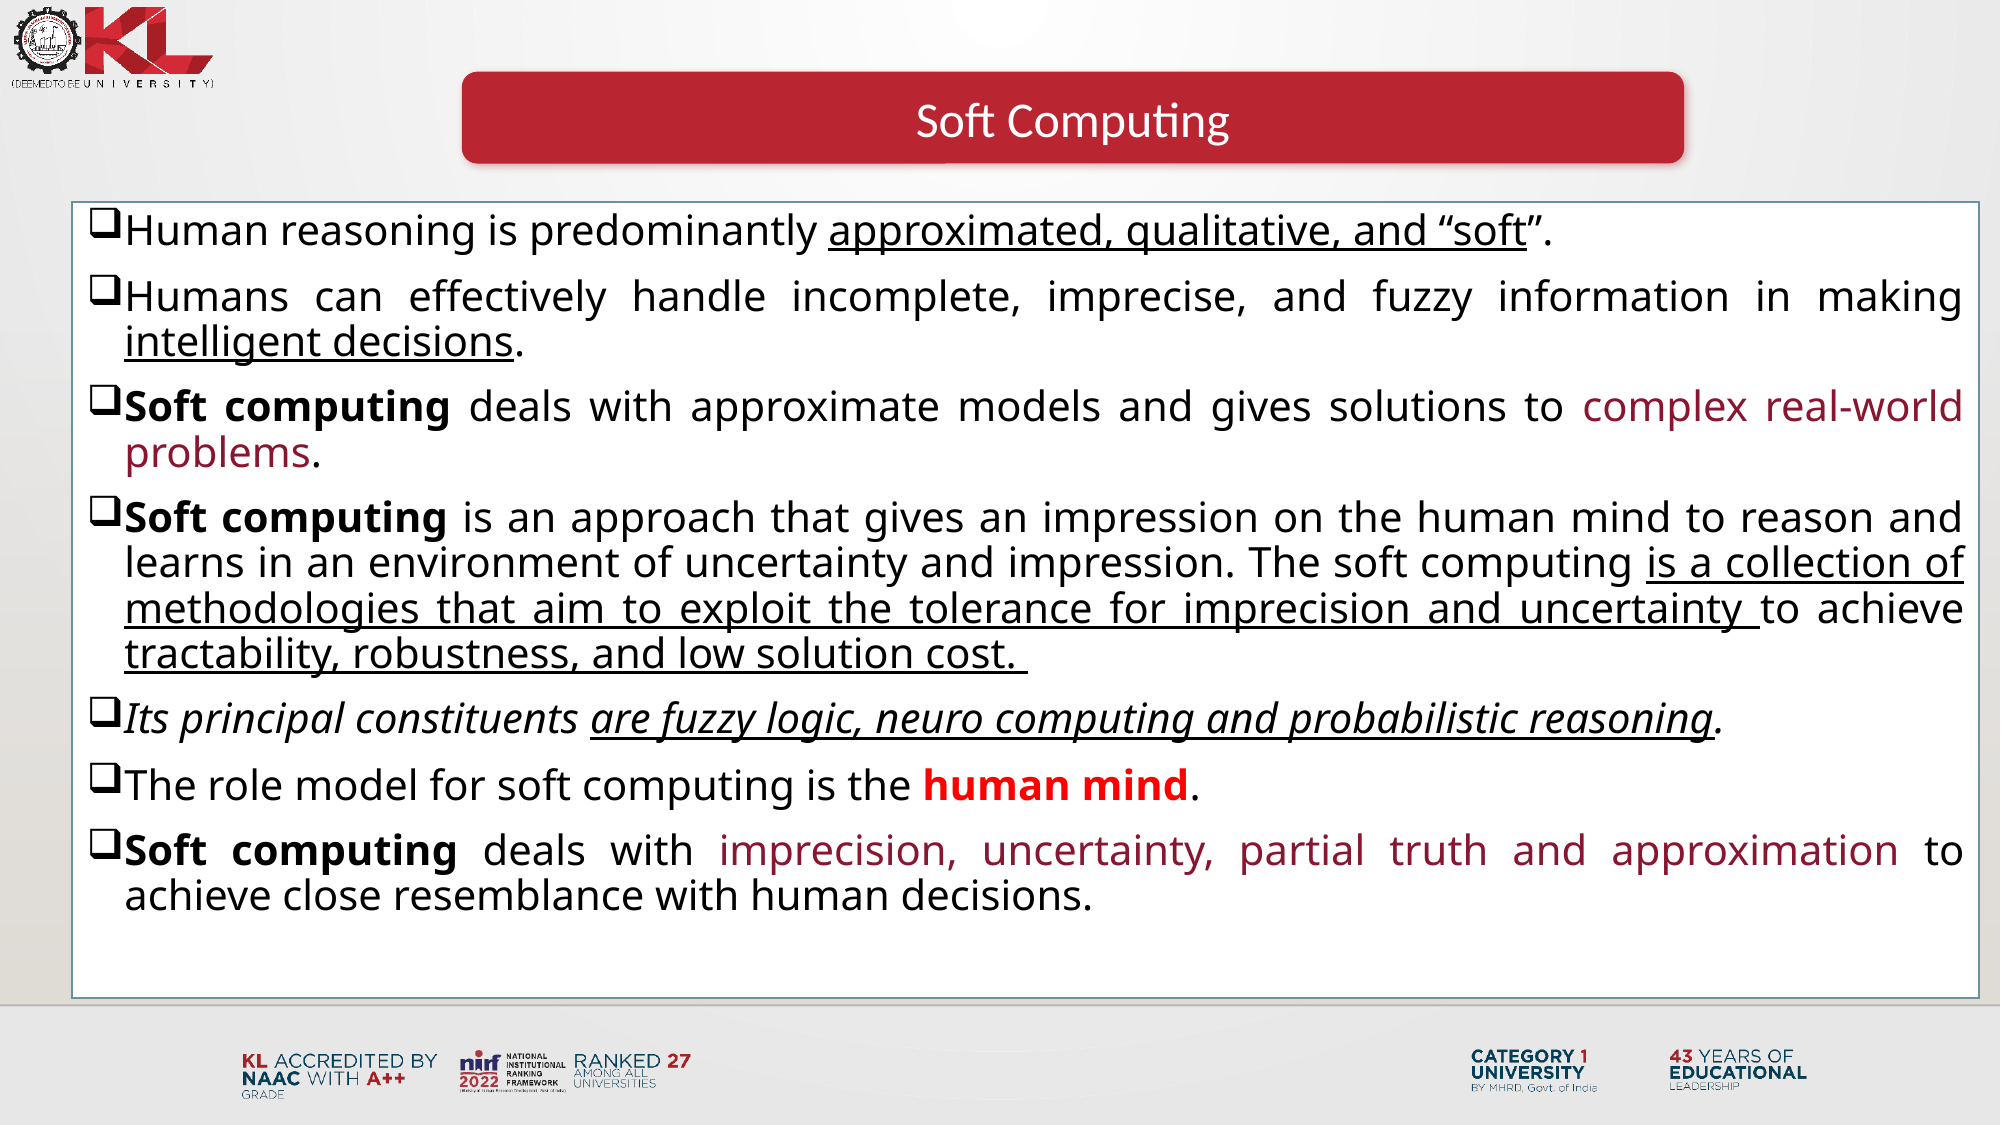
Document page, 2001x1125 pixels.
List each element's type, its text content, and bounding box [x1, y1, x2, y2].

text_box Soft Computing [460, 70, 1686, 165]
picture [12, 5, 213, 88]
text_box Human reasoning is predominantly approximated, qualitative, and “soft”. Humans can effectively handle incomplete, imprecise, and fuzzy information in making intelligent decisions. Soft computing deals with approximate models and gives solutions to complex real-world problems. Soft computing is an approach that gives an impression on the human mind to reason and learns in an environment of uncertainty and impression. The soft computing is a collection of methodologies that aim to exploit the tolerance for imprecision and uncertainty to achieve tractability, robustness, and low solution cost. Its principal constituents are fuzzy logic, neuro computing and probabilistic reasoning. The role model for soft computing is the human mind. Soft computing deals with imprecision, uncertainty, partial truth and approximation to achieve close resemblance with human decisions. [71, 201, 1980, 999]
picture [1447, 1045, 1814, 1101]
picture [238, 1045, 716, 1103]
